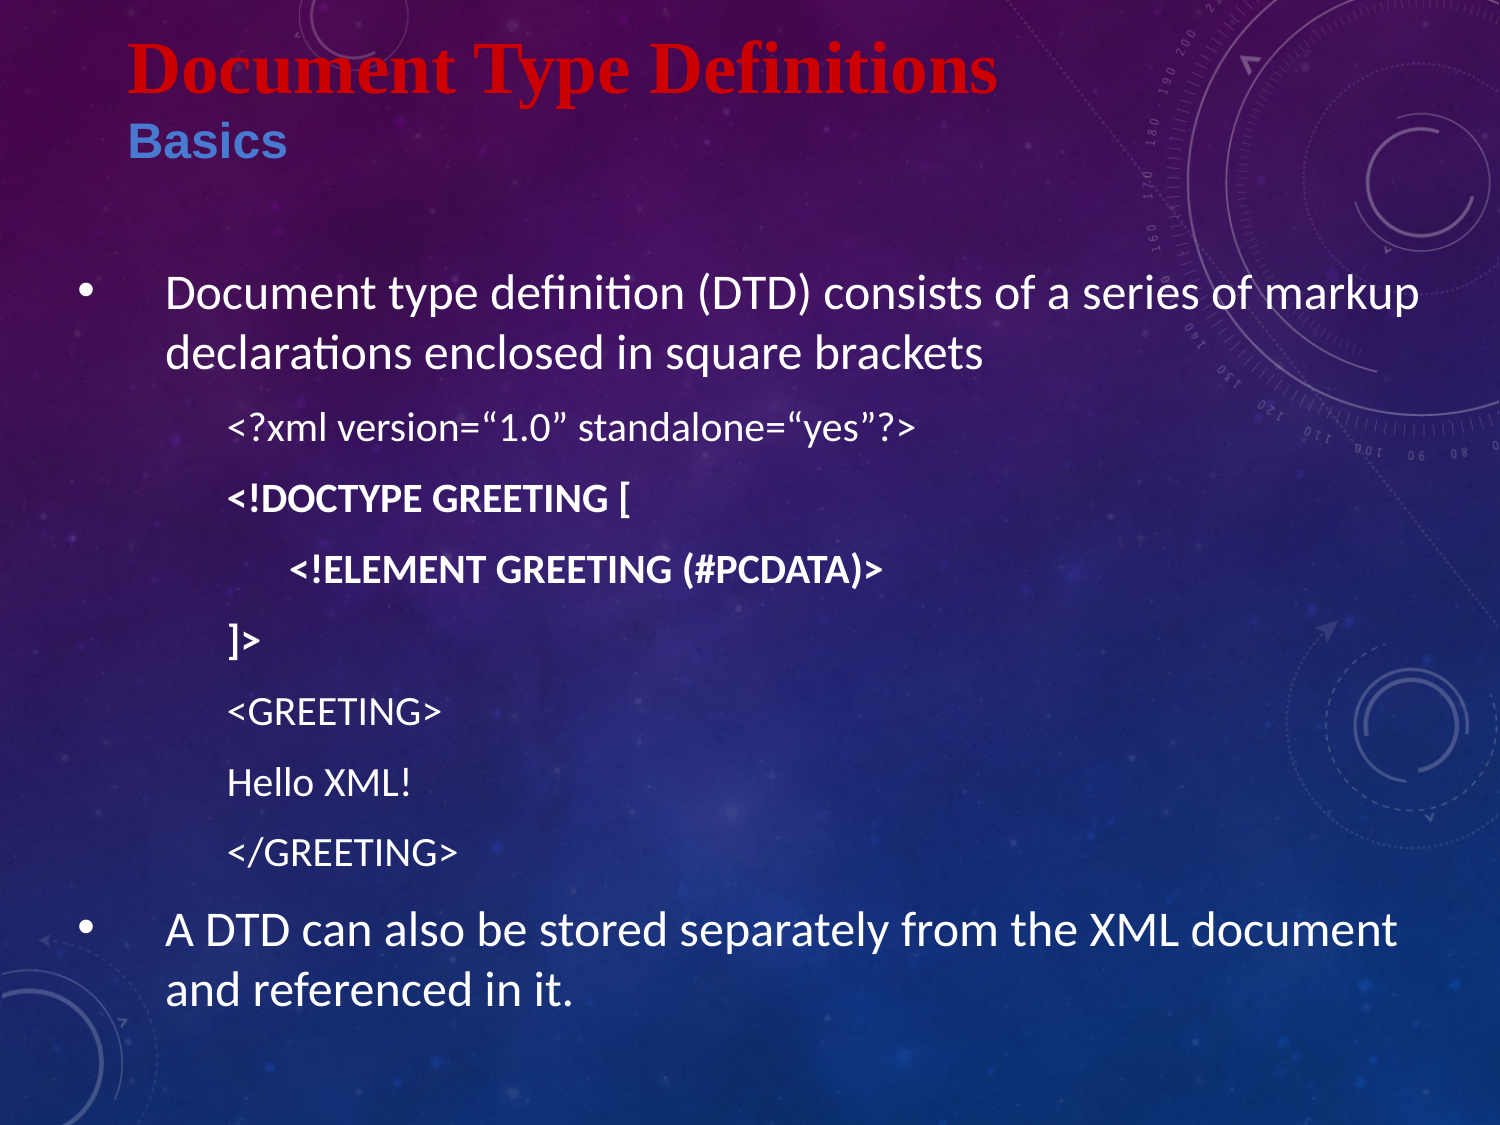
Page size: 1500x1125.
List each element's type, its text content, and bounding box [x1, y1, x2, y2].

picture [0, 0, 1500, 1125]
text_box Document Type Definitions Basics [112, 12, 1388, 175]
list Document type definition (DTD) consists of a series of markup declarations enclosed in square brackets <?xml version=“1.0” standalone=“yes”?> <!DOCTYPE GREETING [ <!ELEMENT GREETING (#PCDATA)> ]> <GREETING> Hello XML! </GREETING> A DTD can also be stored separately from the XML document and referenced in it. [62, 200, 1438, 1075]
